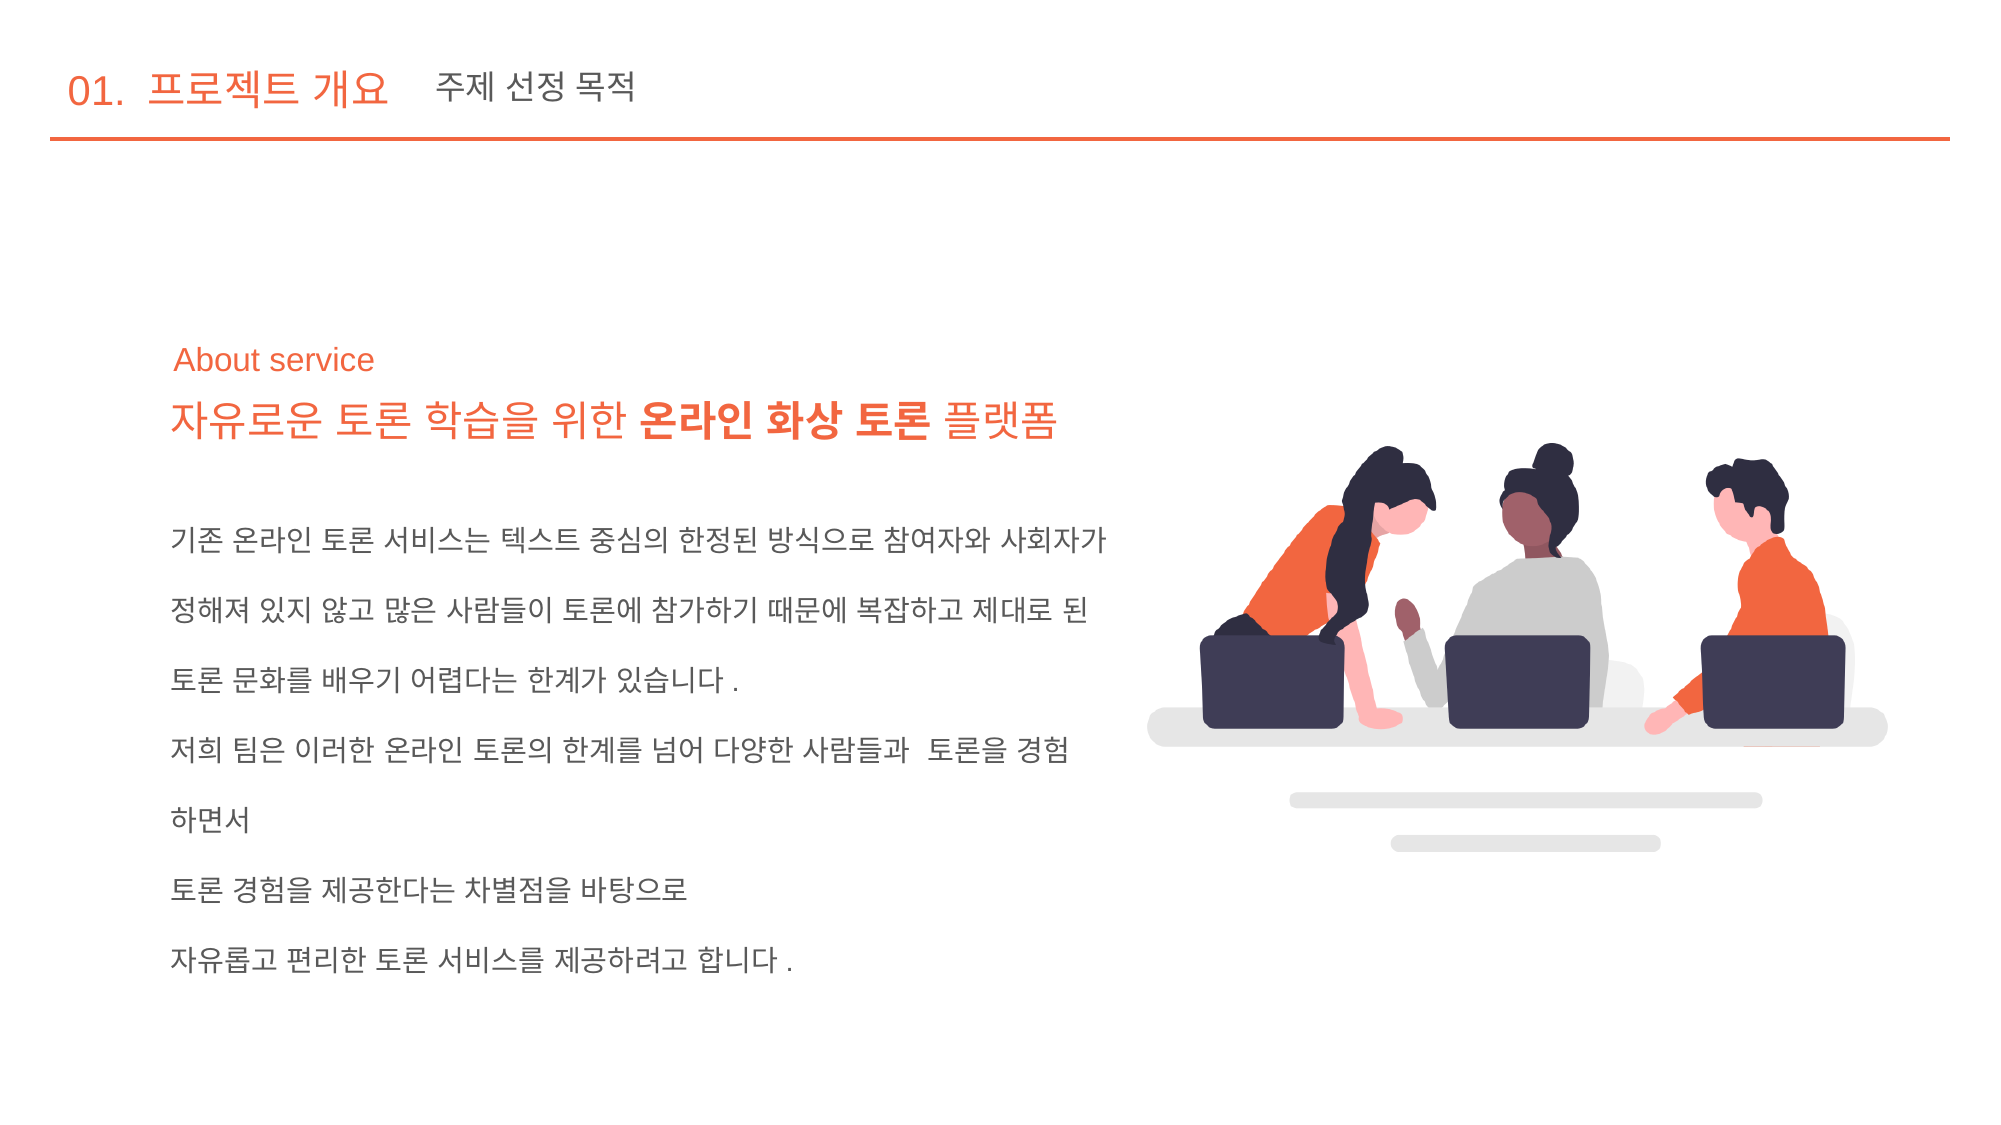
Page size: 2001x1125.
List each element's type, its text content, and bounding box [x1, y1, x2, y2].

picture [1137, 414, 1906, 877]
text_box 자유로운 토론 학습을 위한 온라인 화상 토론 플랫폼 [155, 386, 1192, 452]
text_box About service [158, 330, 797, 386]
text_box 기존 온라인 토론 서비스는 텍스트 중심의 한정된 방식으로 참여자와 사회자가 정해져 있지 않고 많은 사람들이 토론에 참가하기 때문에 복잡하고 제대로 된 토론 문화를 배우기 어렵다는 한계가 있습니다. 저희 팀은 이러한 온라인 토론의 한계를 넘어 다양한 사람들과 토론을 경험 하면서 토론 경험을 제공한다는 차별점을 바탕으로 자유롭고 편리한 토론 서비스를 제공하려고 합니다. [155, 479, 1139, 985]
text_box 주제 선정 목적 [421, 38, 1421, 114]
text_box 01. 프로젝트 개요 [52, 31, 421, 121]
